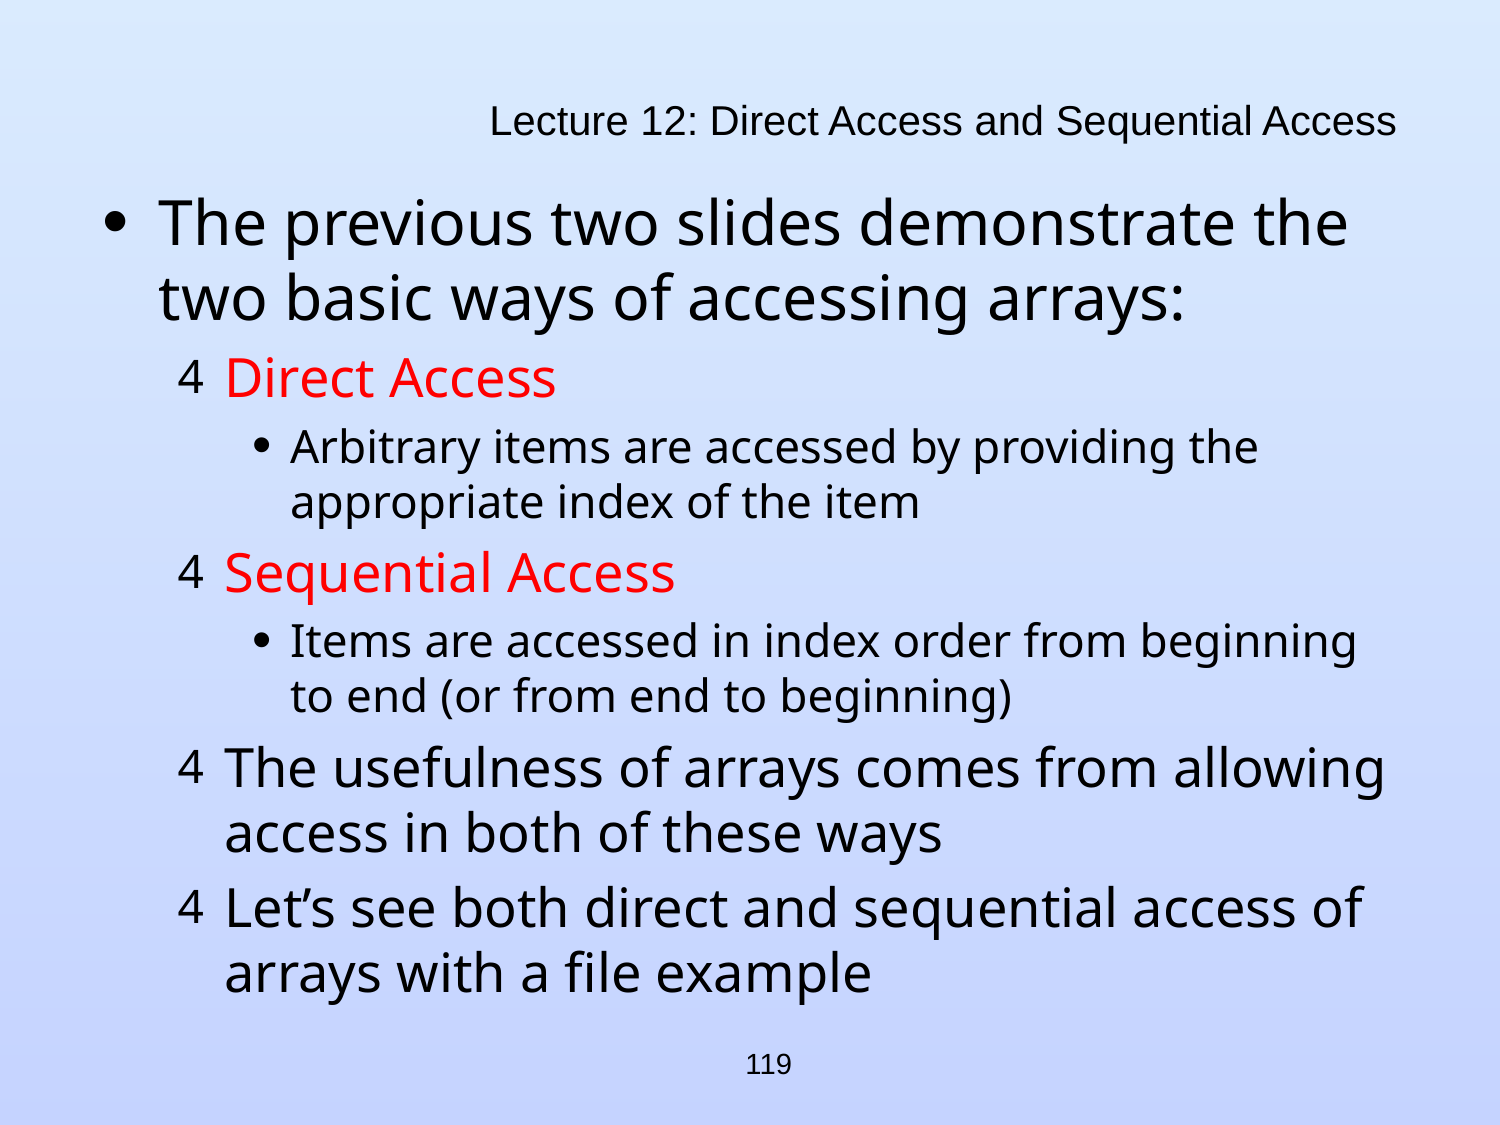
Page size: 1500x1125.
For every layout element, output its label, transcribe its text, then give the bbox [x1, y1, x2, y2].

title Lecture 12: Direct Access and Sequential Access [87, 99, 1413, 150]
list The previous two slides demonstrate the two basic ways of accessing arrays: Direct Access Arbitrary items are accessed by providing the appropriate index of the item Sequential Access Items are accessed in index order from beginning to end (or from end to beginning) The usefulness of arrays comes from allowing access in both of these ways Let’s see both direct and sequential access of arrays with a file example [87, 174, 1413, 1000]
slide_number 119 [612, 1024, 926, 1101]
